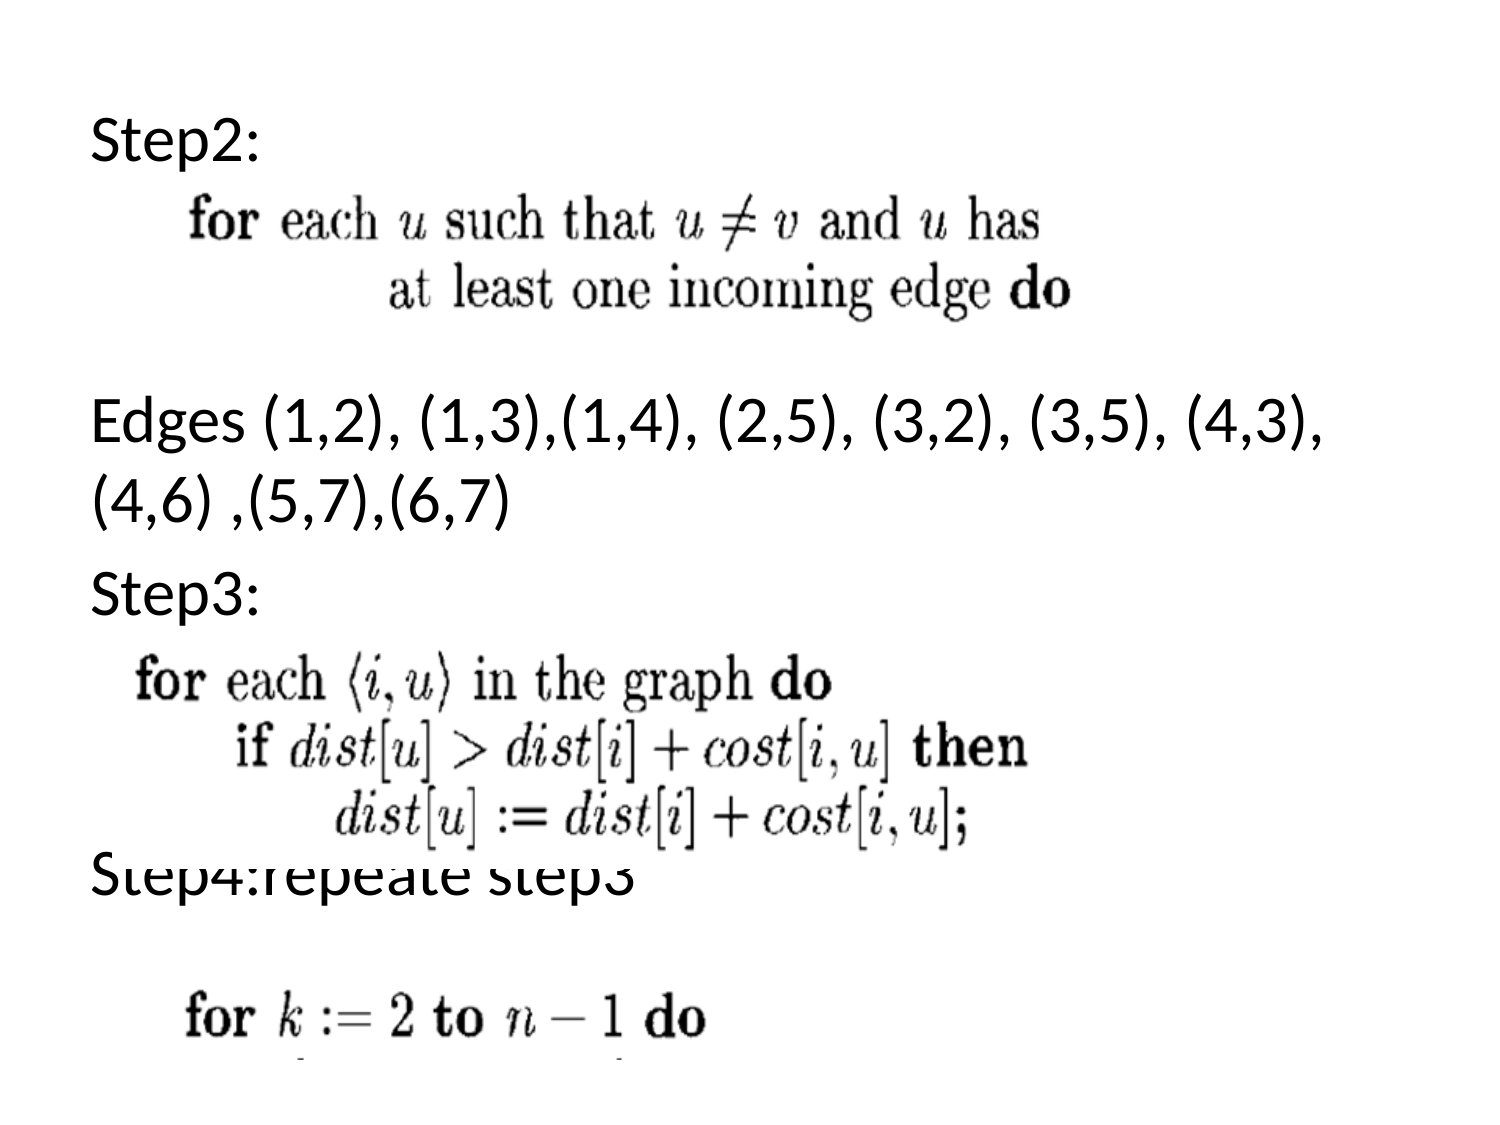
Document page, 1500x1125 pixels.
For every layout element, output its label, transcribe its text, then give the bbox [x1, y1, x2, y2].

picture [171, 187, 1103, 324]
list Step2: Edges (1,2), (1,3),(1,4), (2,5), (3,2), (3,5), (4,3), (4,6) ,(5,7),(6,7) Step3: Step4:repeate step3 [75, 87, 1425, 1050]
picture [112, 649, 1068, 869]
picture [174, 987, 751, 1060]
